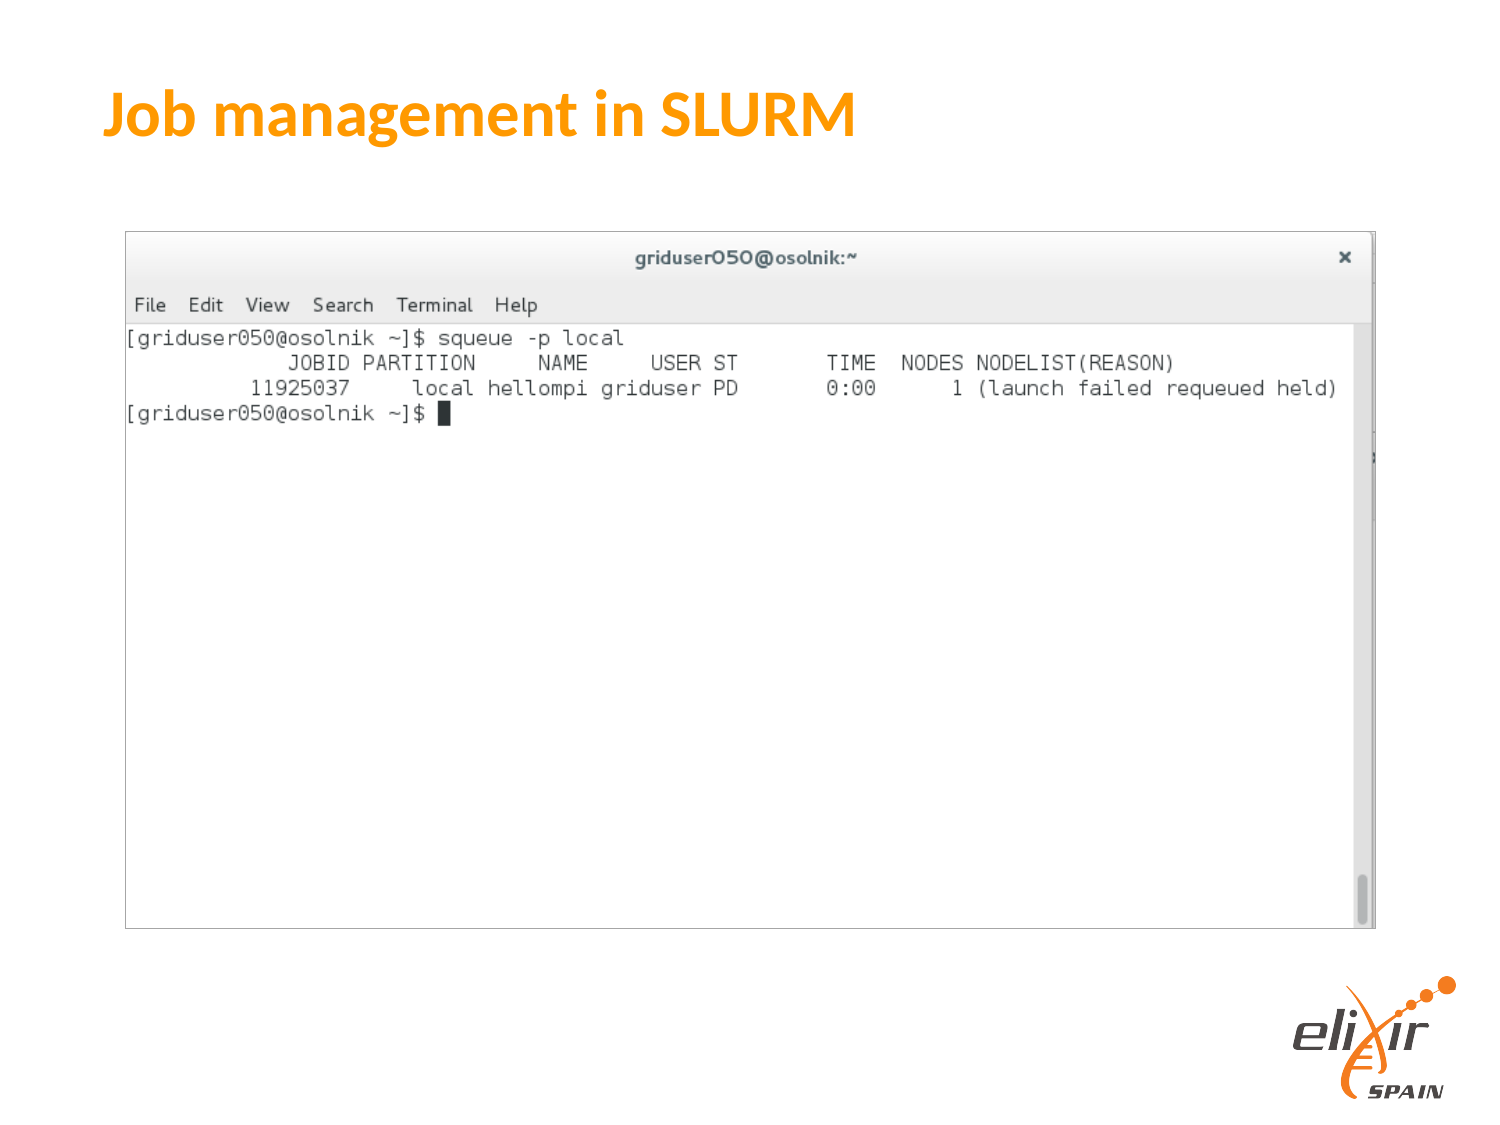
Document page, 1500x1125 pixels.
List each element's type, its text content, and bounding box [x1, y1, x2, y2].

picture [1293, 976, 1456, 1099]
picture [124, 231, 1377, 929]
title Job management in SLURM [88, 54, 1426, 161]
